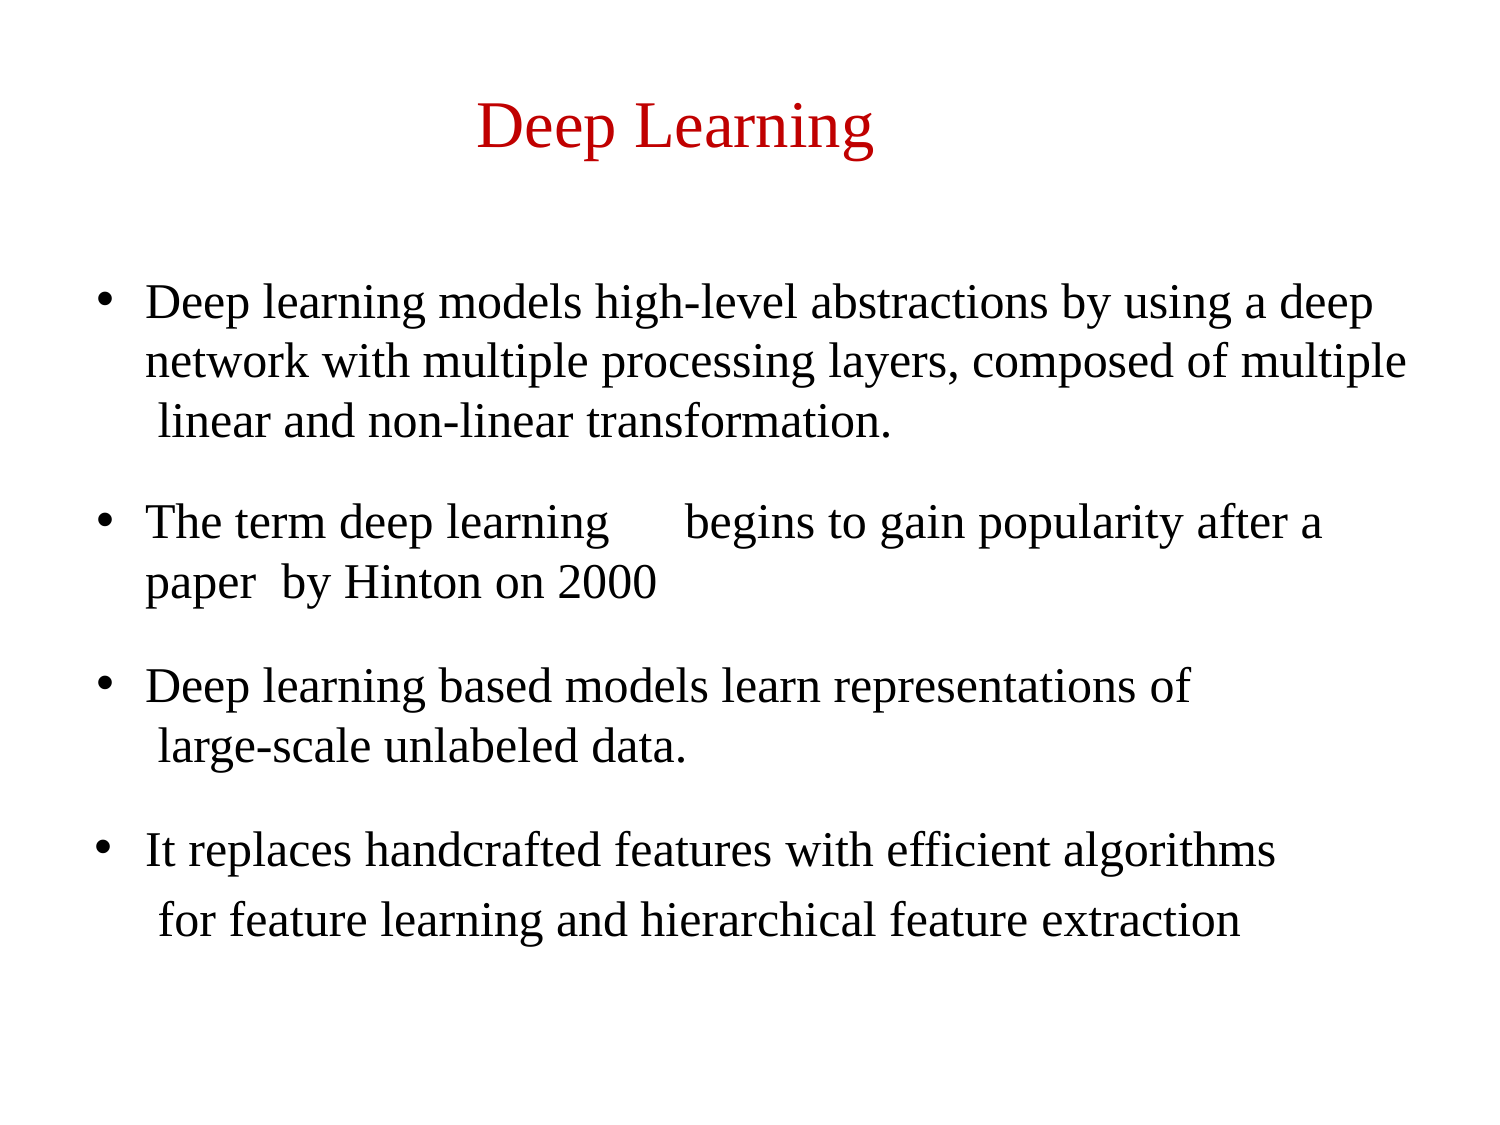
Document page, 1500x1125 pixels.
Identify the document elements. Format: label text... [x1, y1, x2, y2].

text_box Deep learning models high-level abstractions by using a deep network with multiple processing layers, composed of multiple linear and non-linear transformation. The term deep learning begins to gain popularity after a paper by Hinton on 2000 Deep learning based models learn representations of large-scale unlabeled data. It replaces handcrafted features with efficient algorithms for feature learning and hierarchical feature extraction [94, 264, 1409, 947]
title Deep Learning [474, 78, 1025, 264]
